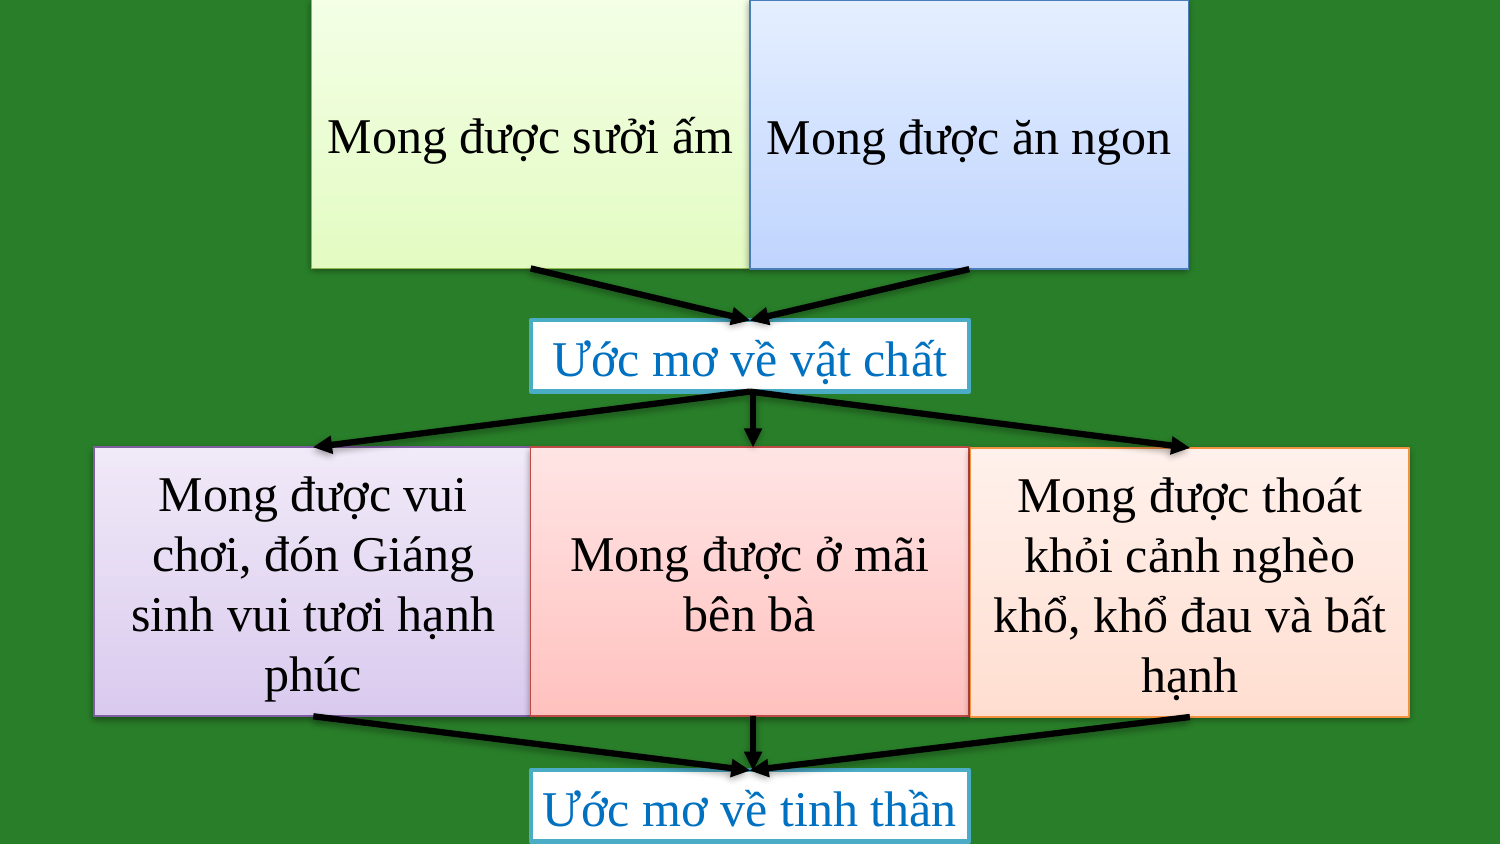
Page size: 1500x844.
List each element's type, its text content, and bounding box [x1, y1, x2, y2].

text_box Ước mơ về vật chất [529, 327, 971, 390]
text_box Mong được vui chơi, đón Giáng sinh vui tươi hạnh phúc [93, 446, 525, 717]
text_box Mong được ở mãi bên bà [530, 456, 965, 715]
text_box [754, 392, 1191, 449]
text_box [313, 715, 751, 771]
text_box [749, 268, 970, 321]
text_box Ước mơ về tinh thần [529, 779, 971, 844]
text_box Mong được sưởi ấm [311, 0, 746, 269]
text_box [313, 392, 746, 448]
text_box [530, 268, 748, 321]
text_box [752, 716, 1191, 771]
text_box Mong được ăn ngon [749, 0, 1189, 270]
text_box Mong được thoát khỏi cảnh nghèo khổ, khổ đau và bất hạnh [970, 447, 1410, 718]
